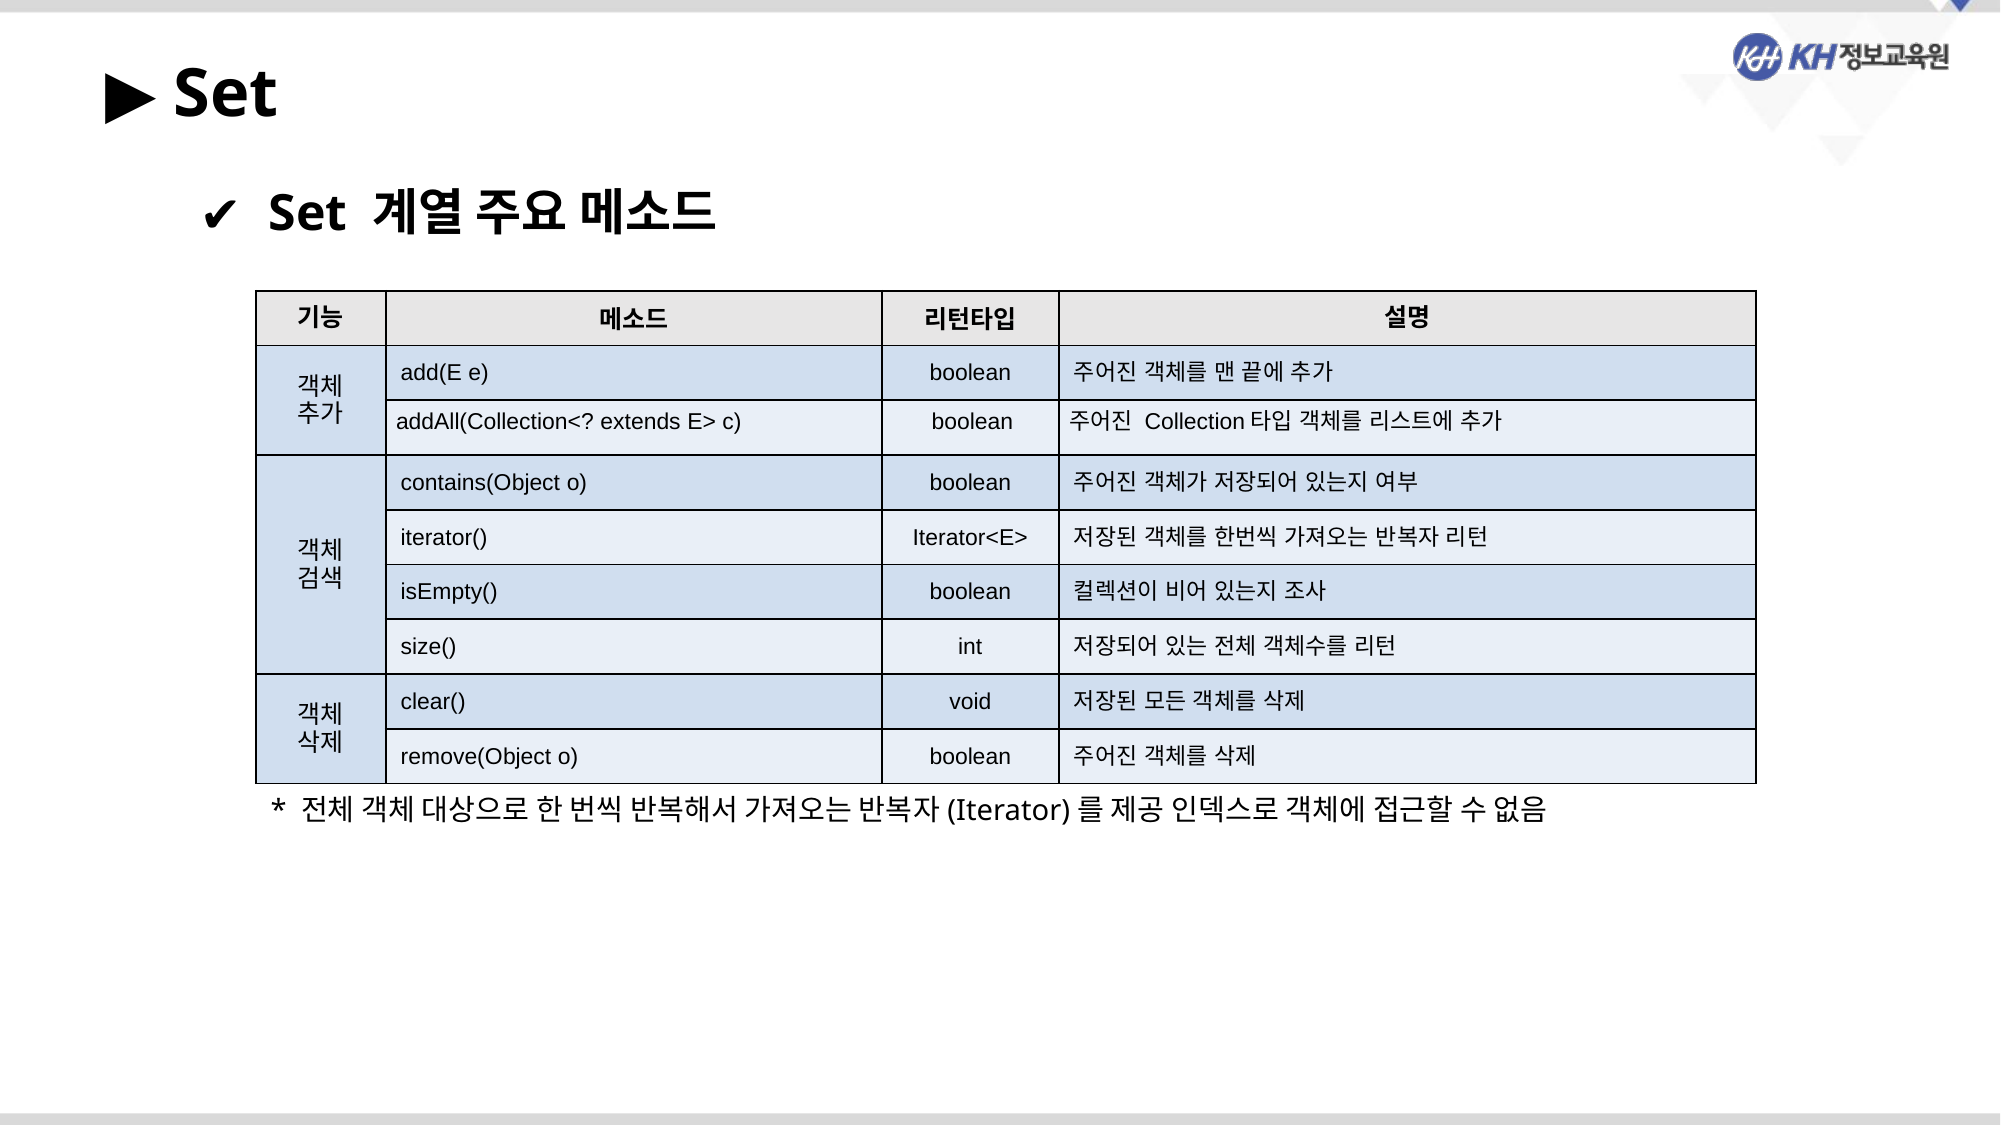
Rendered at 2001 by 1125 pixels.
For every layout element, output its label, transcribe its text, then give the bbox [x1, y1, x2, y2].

text_box ▶ Set [90, 42, 1980, 138]
picture [0, 0, 2001, 1113]
table_cell remove(Object o) [387, 730, 881, 783]
table_cell size() [387, 620, 881, 673]
table_cell addAll(Collection<? extends E> c) [387, 401, 881, 454]
table_cell void [883, 675, 1058, 728]
table_cell 주어진 Collection타입 객체를 리스트에 추가 [1060, 401, 1755, 454]
table_cell iterator() [387, 511, 881, 564]
table_cell int [883, 620, 1058, 673]
text_box Set 계열 주요 메소드 [184, 172, 773, 248]
table_cell 객체 검색 [257, 456, 385, 673]
table_cell 객체 삭제 [257, 675, 385, 783]
table_cell isEmpty() [387, 565, 881, 618]
table_cell 저장된 객체를 한번씩 가져오는 반복자 리턴 [1060, 511, 1755, 564]
table_cell 객체 추가 [257, 346, 385, 454]
table_cell boolean [883, 401, 1058, 454]
table_cell 저장된 모든 객체를 삭제 [1060, 675, 1755, 728]
table_cell Iterator<E> [883, 511, 1058, 564]
table_cell 주어진 객체가 저장되어 있는지 여부 [1060, 456, 1755, 509]
table_cell clear() [387, 675, 881, 728]
table_cell 주어진 객체를 삭제 [1060, 730, 1755, 783]
table_cell 주어진 객체를 맨 끝에 추가 [1060, 346, 1755, 399]
table_cell boolean [883, 346, 1058, 399]
table_header 리턴타입 [883, 292, 1058, 345]
table_header 설명 [1060, 292, 1755, 345]
table_cell boolean [883, 730, 1058, 783]
table_cell boolean [883, 456, 1058, 509]
table_header 메소드 [387, 292, 881, 345]
table_cell boolean [883, 565, 1058, 618]
table_cell 저장되어 있는 전체 객체수를 리턴 [1060, 620, 1755, 673]
table_cell add(E e) [387, 346, 881, 399]
text_box * 전체 객체 대상으로 한 번씩 반복해서 가져오는 반복자(Iterator)를 제공 인덱스로 객체에 접근할 수 없음 [255, 783, 1756, 834]
table_header 기능 [257, 292, 385, 345]
table_cell contains(Object o) [387, 456, 881, 509]
table_cell 컬렉션이 비어 있는지 조사 [1060, 565, 1755, 618]
